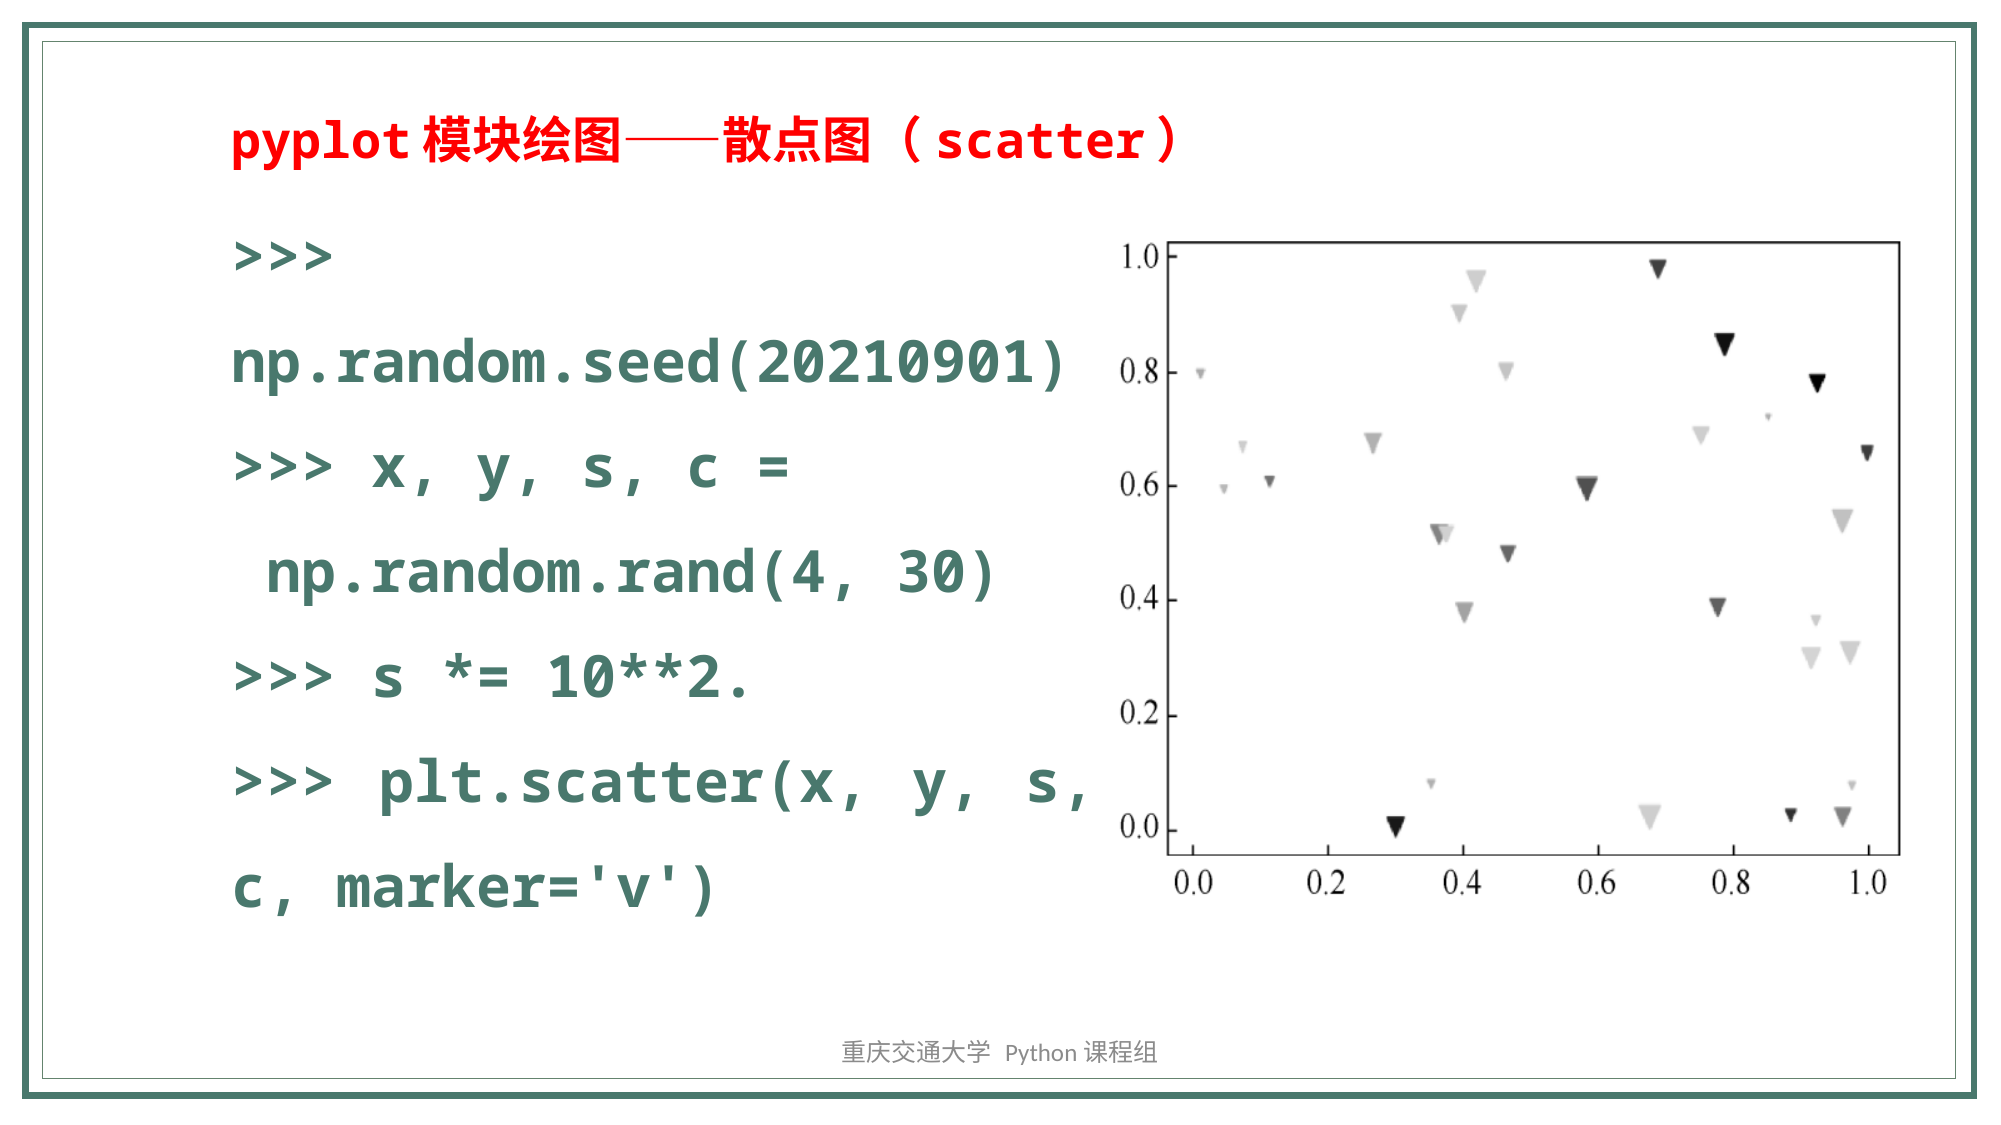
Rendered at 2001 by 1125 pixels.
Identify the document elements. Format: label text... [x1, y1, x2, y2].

text_box [42, 41, 1956, 1080]
picture [1110, 216, 1918, 904]
text_box >>> np.random.seed(20210901) >>> x, y, s, c = np.random.rand(4, 30) >>> s *= 10**2. >>> plt.scatter(x, y, s, c, marker='v') [216, 176, 1111, 927]
text_box pyplot模块绘图——散点图（scatter） [216, 71, 1287, 176]
text_box [25, 24, 1975, 1097]
footer 重庆交通大学 Python课程组 [662, 1021, 1338, 1082]
